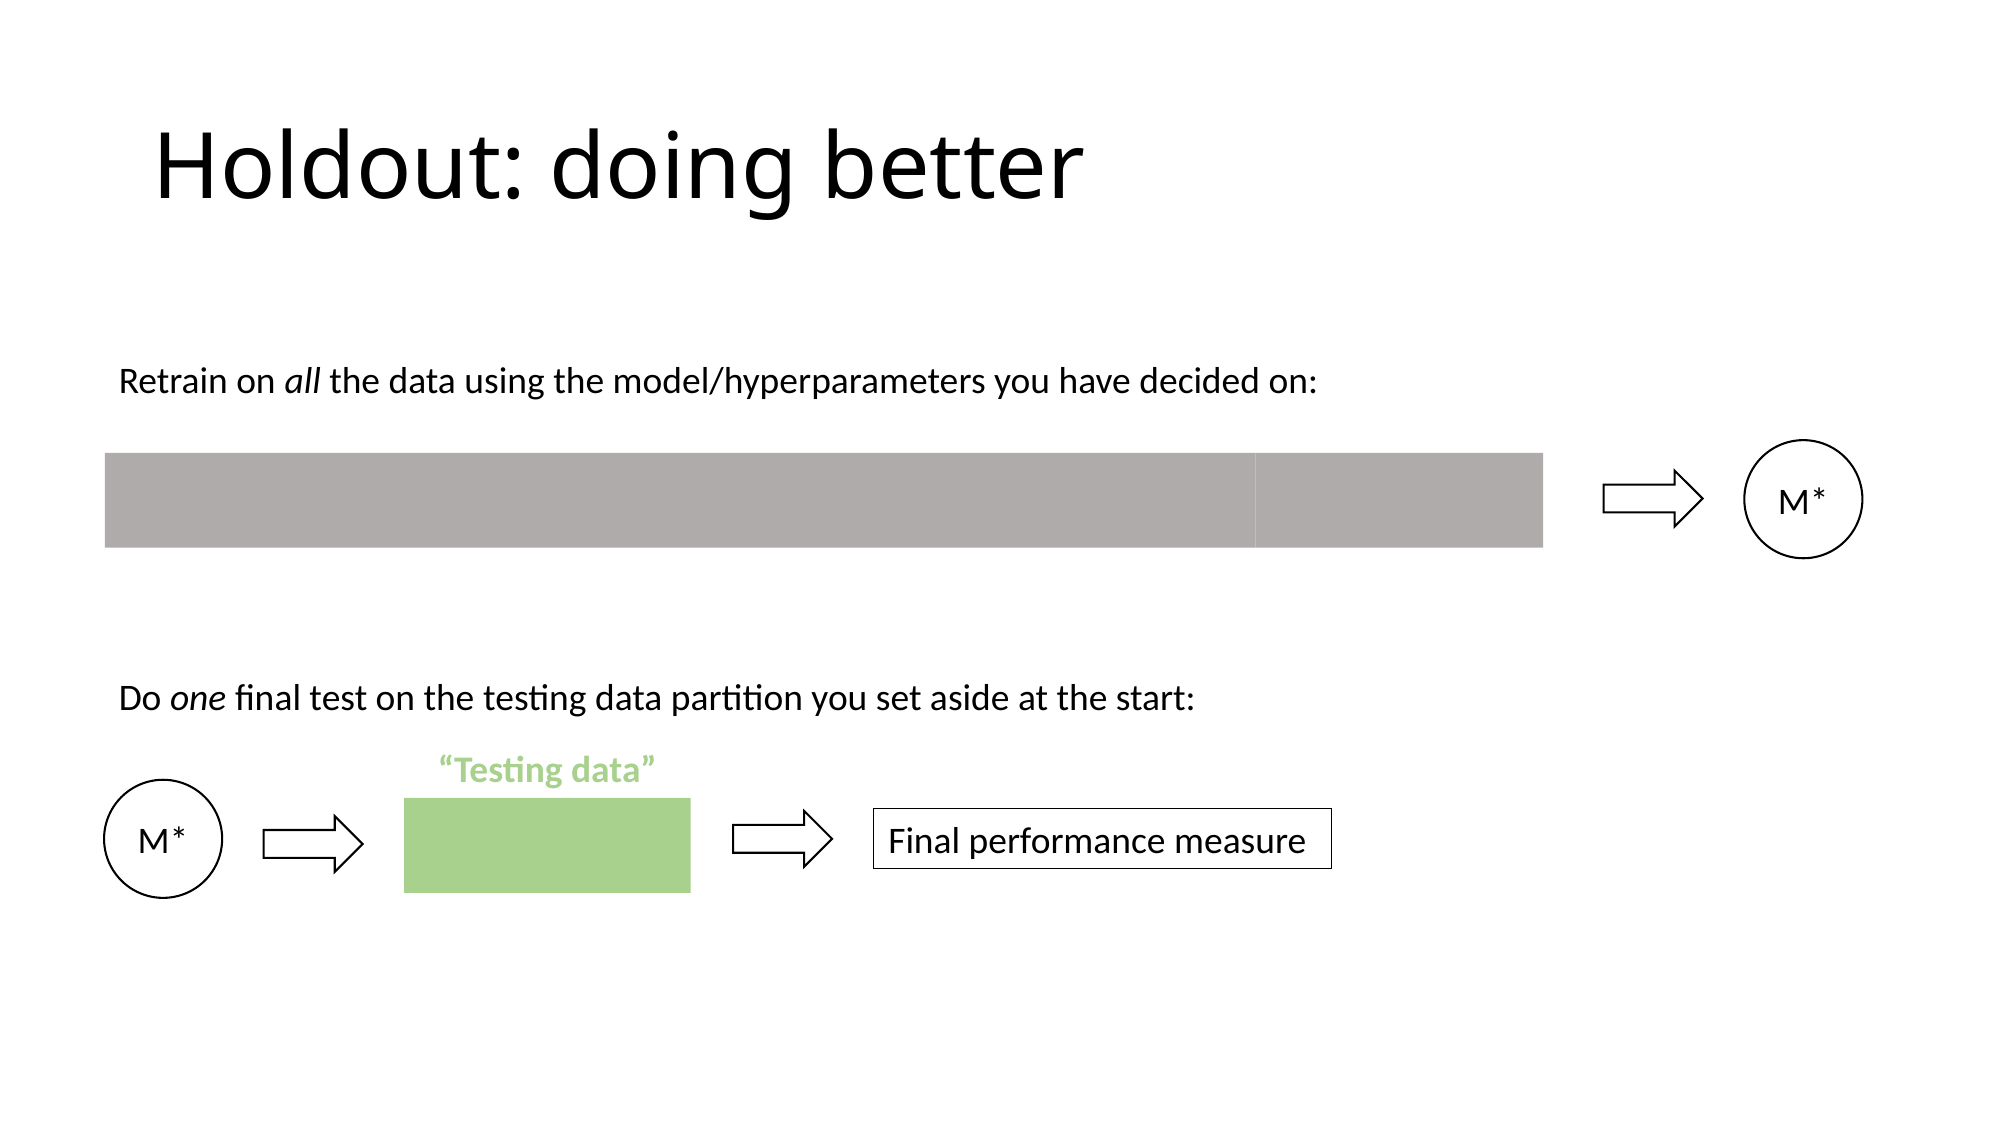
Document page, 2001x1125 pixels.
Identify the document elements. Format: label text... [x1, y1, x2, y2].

text_box “Testing data” [411, 736, 684, 797]
text_box Retrain on all the data using the model/hyperparameters you have decided on: [104, 349, 1557, 409]
text_box Do one final test on the testing data partition you set aside at the start: [104, 665, 1255, 726]
text_box Final performance measure [873, 808, 1332, 869]
text_box [1602, 468, 1705, 529]
text_box [262, 813, 365, 875]
title Holdout: doing better [137, 59, 1863, 278]
text_box [732, 808, 834, 870]
text_box [403, 797, 692, 894]
text_box M* [1743, 439, 1864, 560]
text_box M* [103, 778, 224, 899]
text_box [104, 452, 1544, 548]
